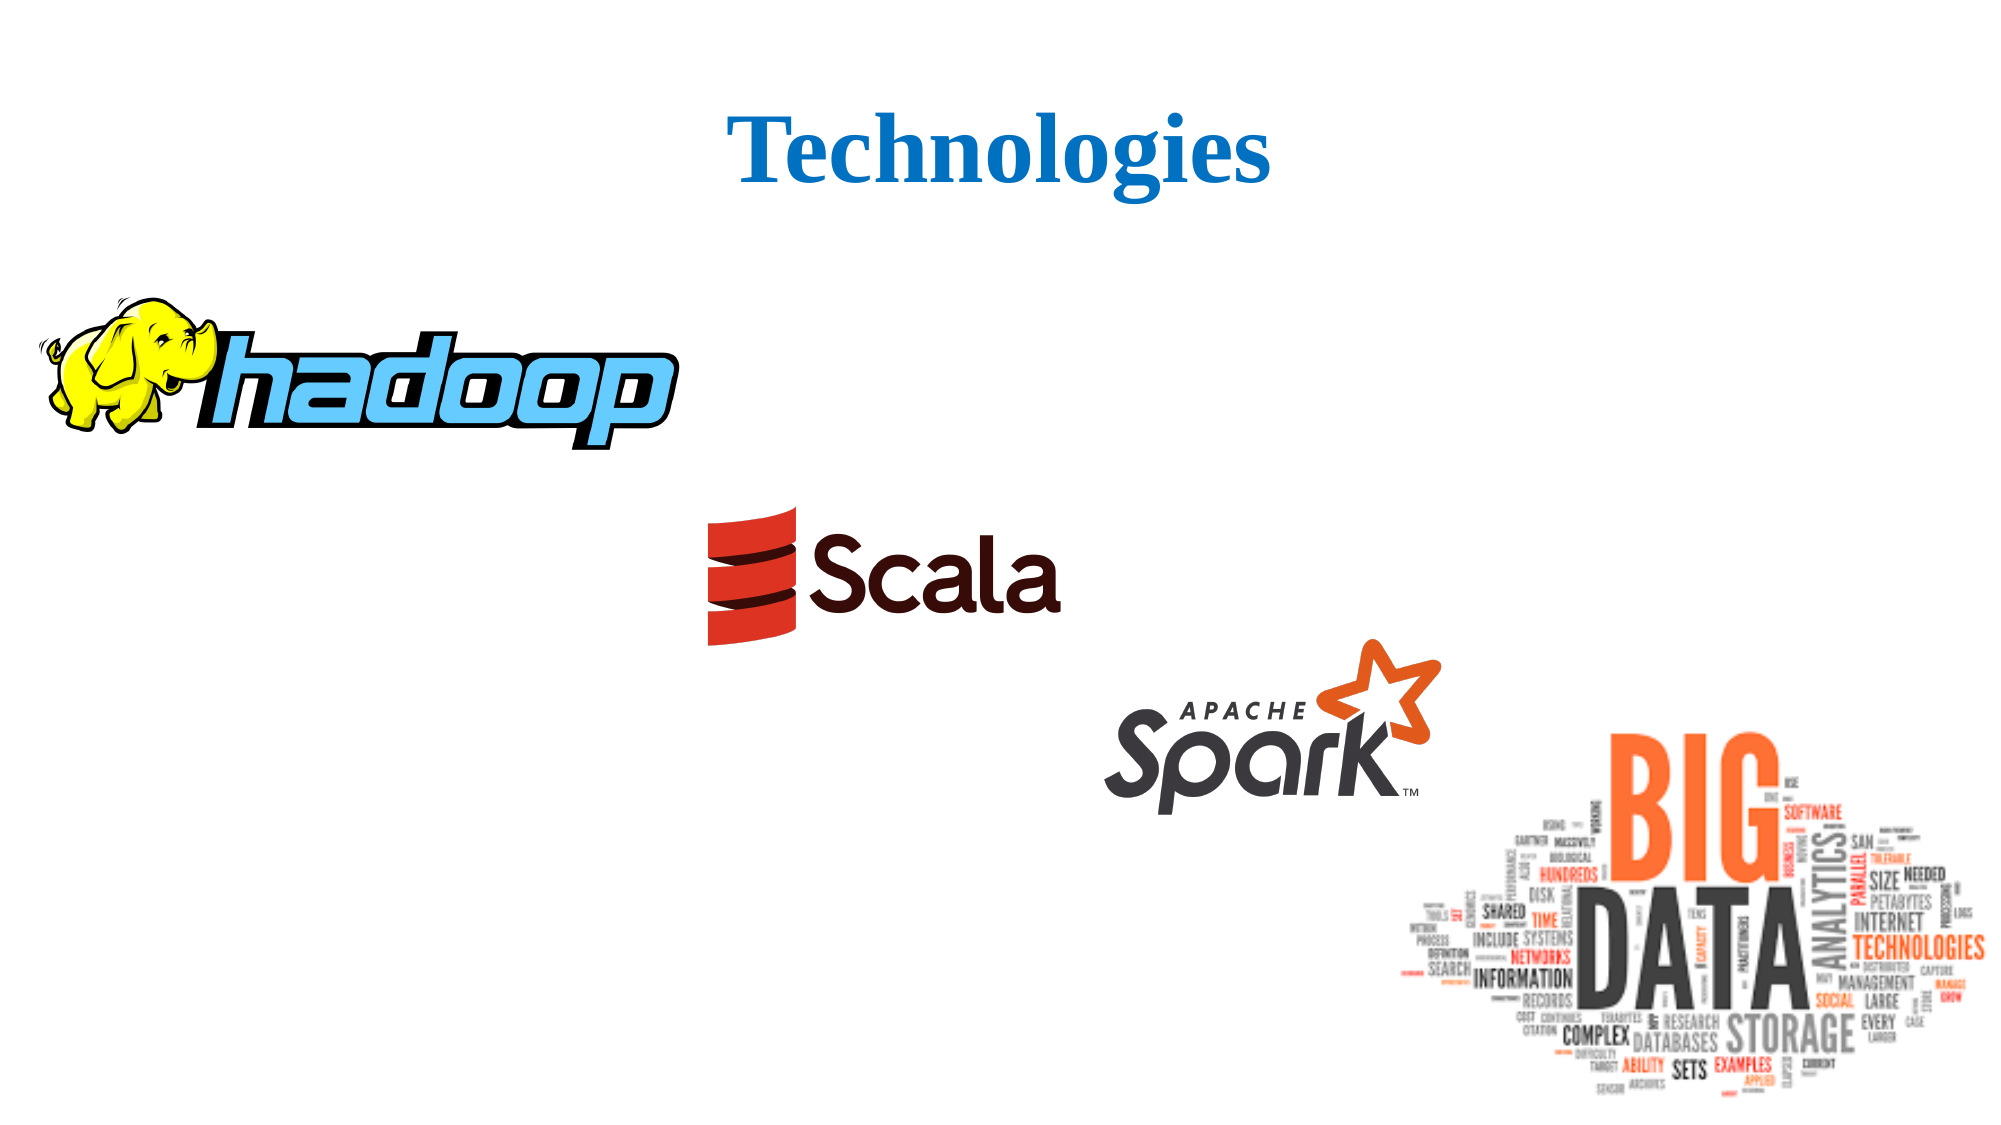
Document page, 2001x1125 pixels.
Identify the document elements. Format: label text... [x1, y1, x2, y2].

picture [688, 495, 1076, 673]
picture [1104, 639, 2000, 1125]
picture [29, 287, 689, 459]
text_box Technologies [0, 75, 2000, 210]
